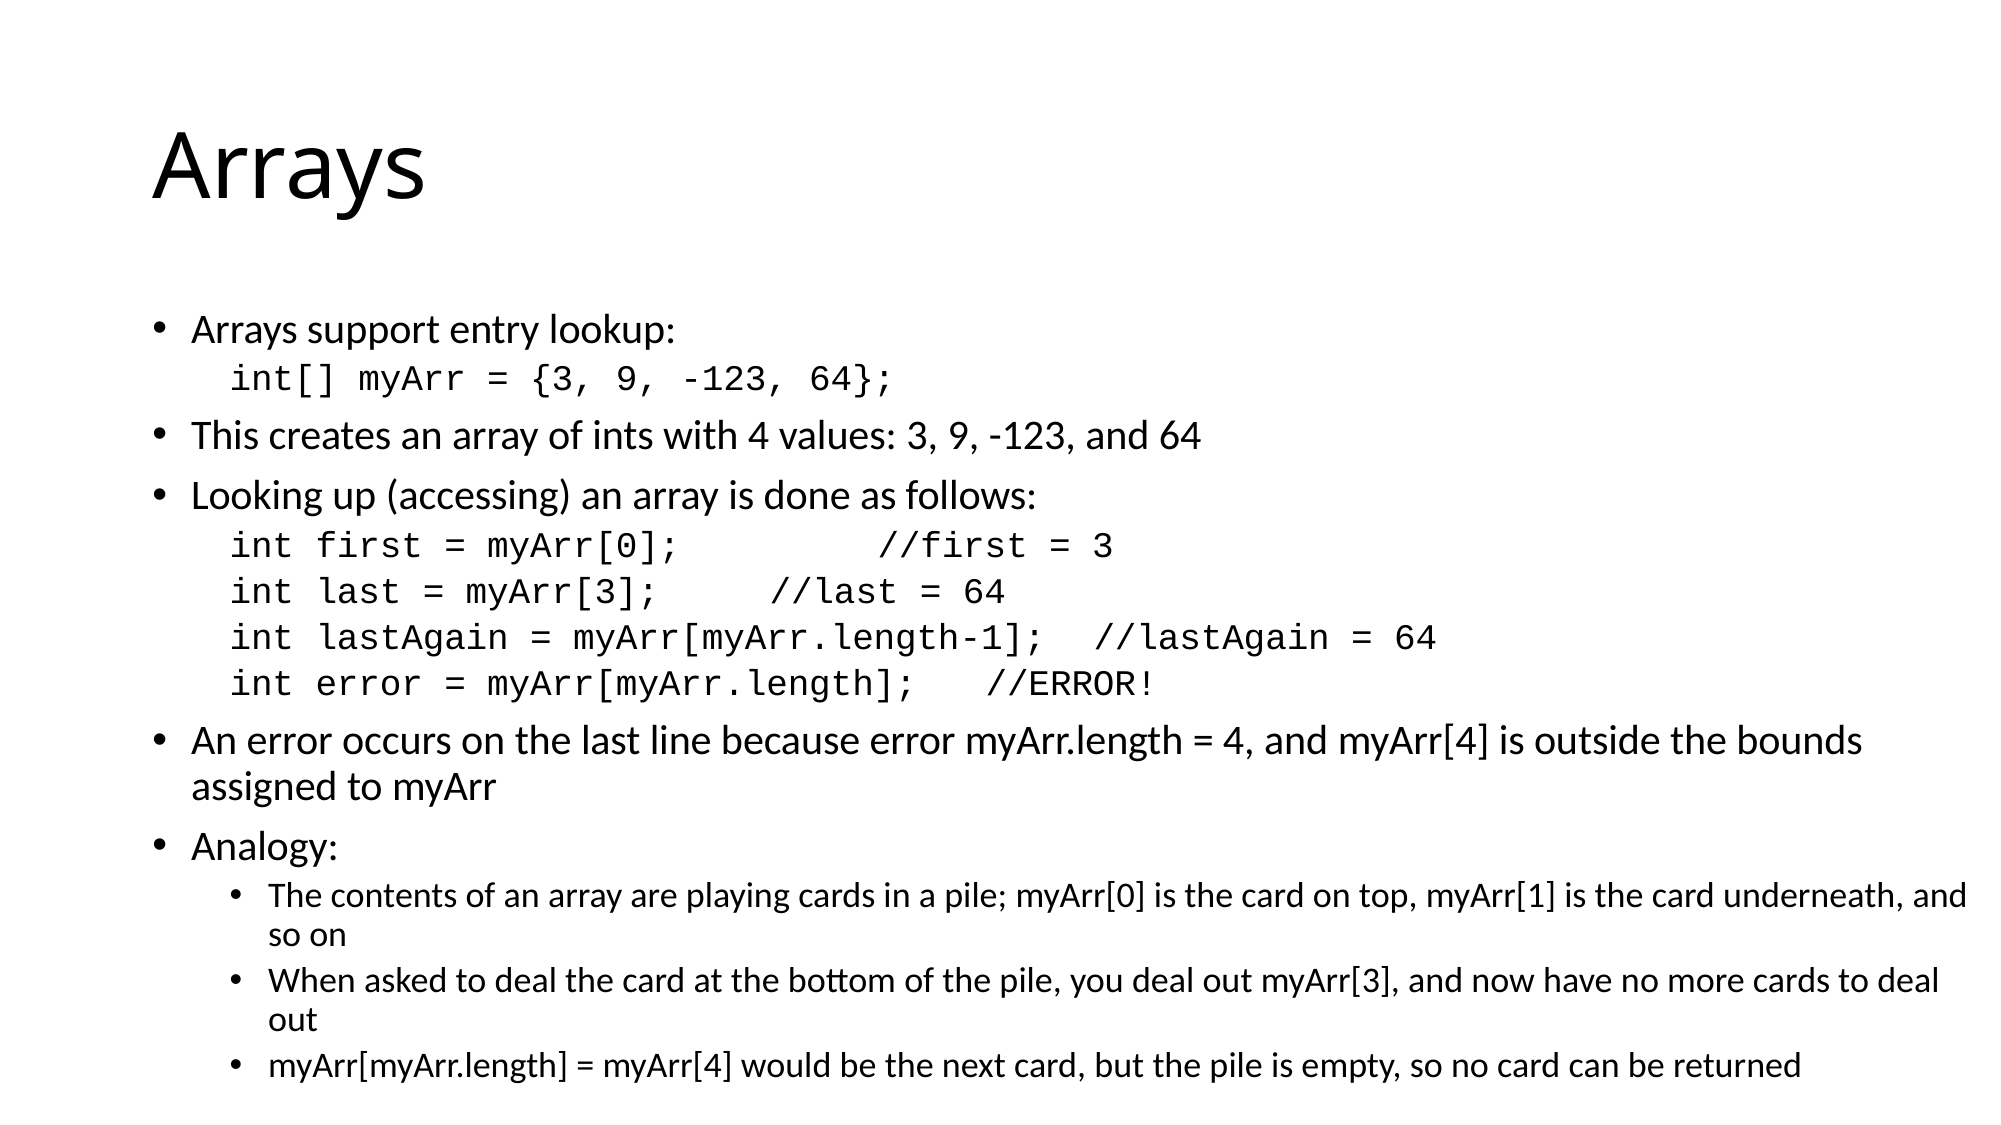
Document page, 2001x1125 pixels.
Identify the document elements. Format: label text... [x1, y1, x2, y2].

title Arrays [137, 59, 1863, 278]
list Arrays support entry lookup: int[] myArr = {3, 9, -123, 64}; This creates an array of ints with 4 values: 3, 9, -123, and 64 Looking up (accessing) an array is done as follows: int first = myArr[0]; //first = 3 int last = myArr[3]; //last = 64 int lastAgain = myArr[myArr.length-1]; //lastAgain = 64 int error = myArr[myArr.length]; //ERROR! An error occurs on the last line because error myArr.length = 4, and myArr[4] is outside the bounds assigned to myArr Analogy: The contents of an array are playing cards in a pile; myArr[0] is the card on top, myArr[1] is the card underneath, and so on When asked to deal the card at the bottom of the pile, you deal out myArr[3], and now have no more cards to deal out myArr[myArr.length] = myArr[4] would be the next card, but the pile is empty, so no card can be returned [137, 299, 2000, 1103]
